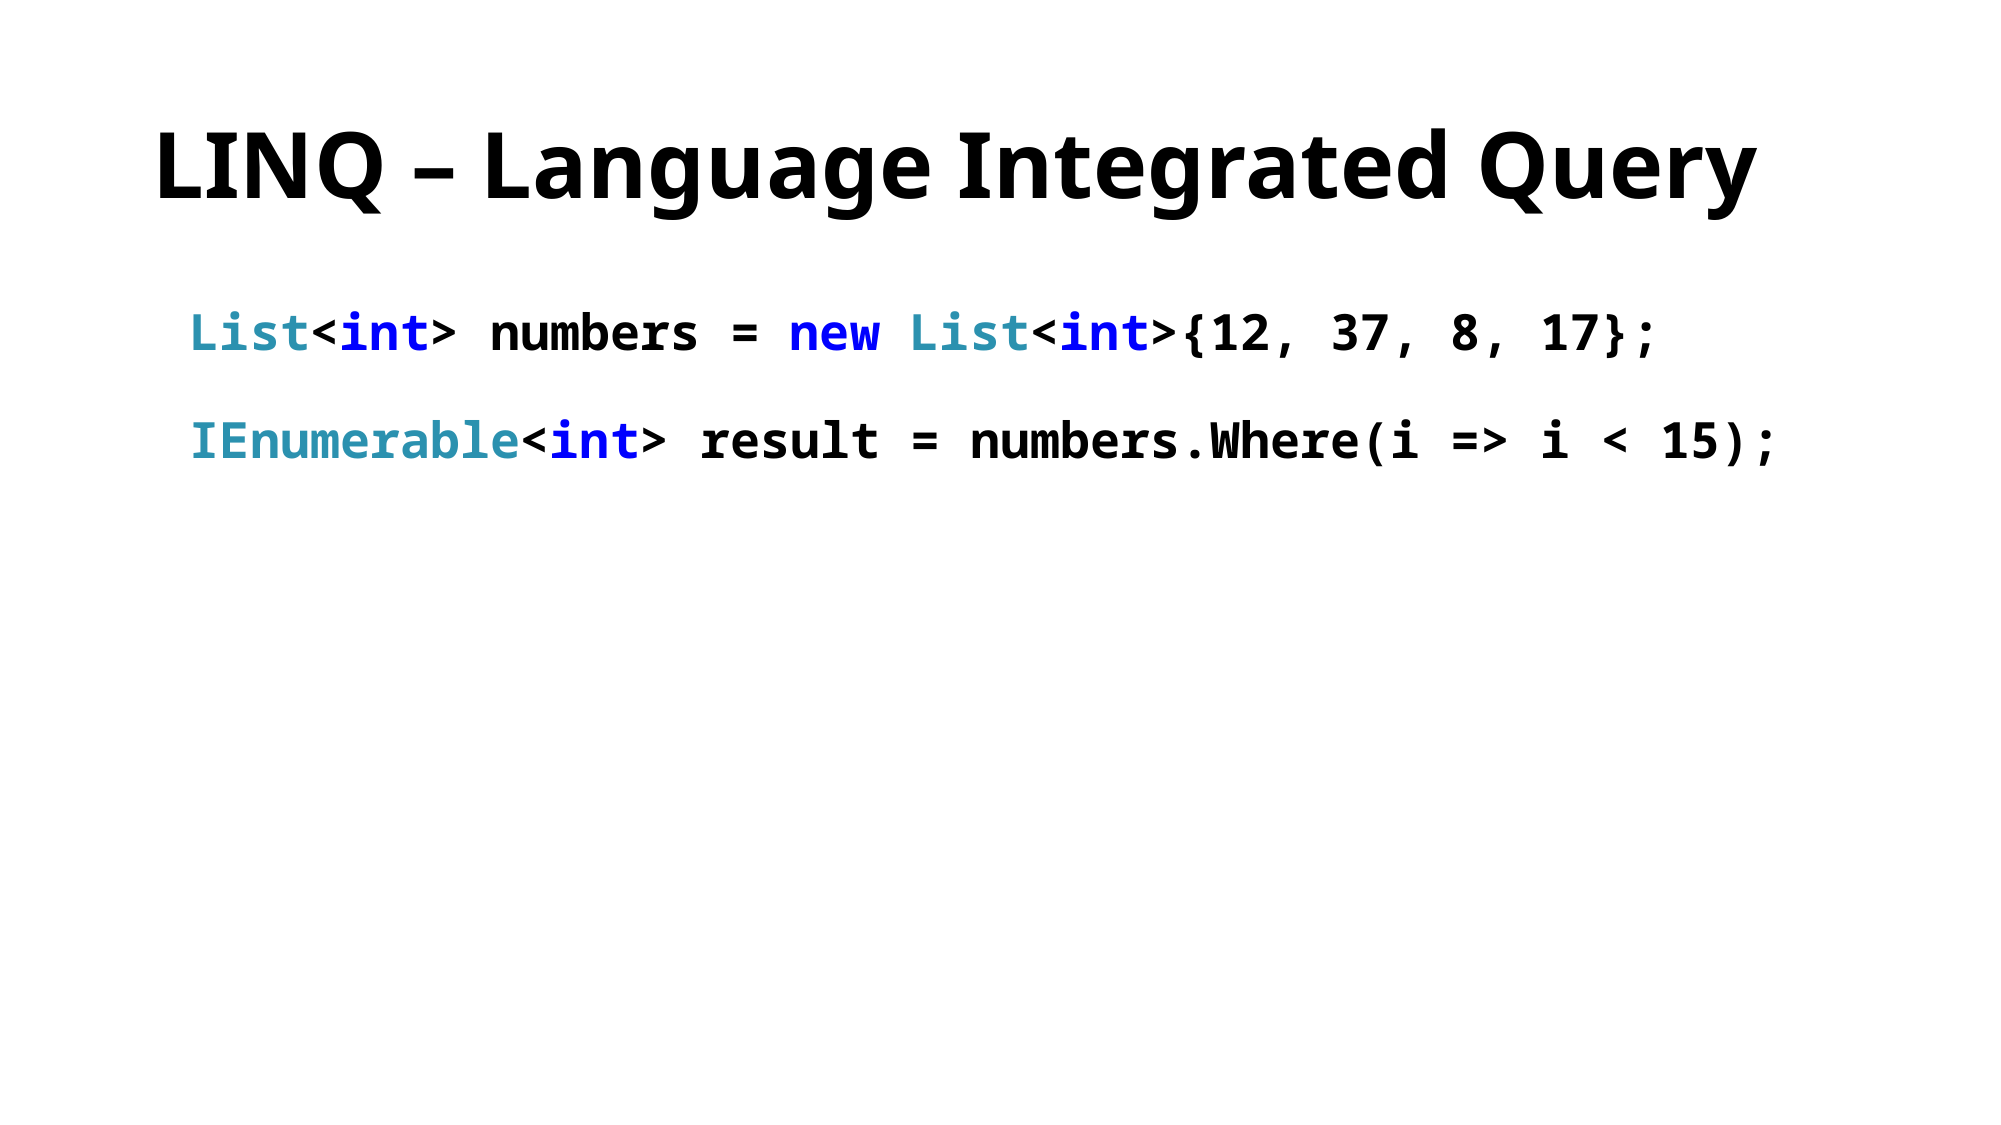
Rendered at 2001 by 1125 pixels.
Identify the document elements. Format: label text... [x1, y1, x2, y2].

title LINQ – Language Integrated Query [137, 59, 1863, 278]
list List<int> numbers = new List<int>{12, 37, 8, 17}; IEnumerable<int> result = numbers.Where(i => i < 15); [137, 299, 1863, 1052]
